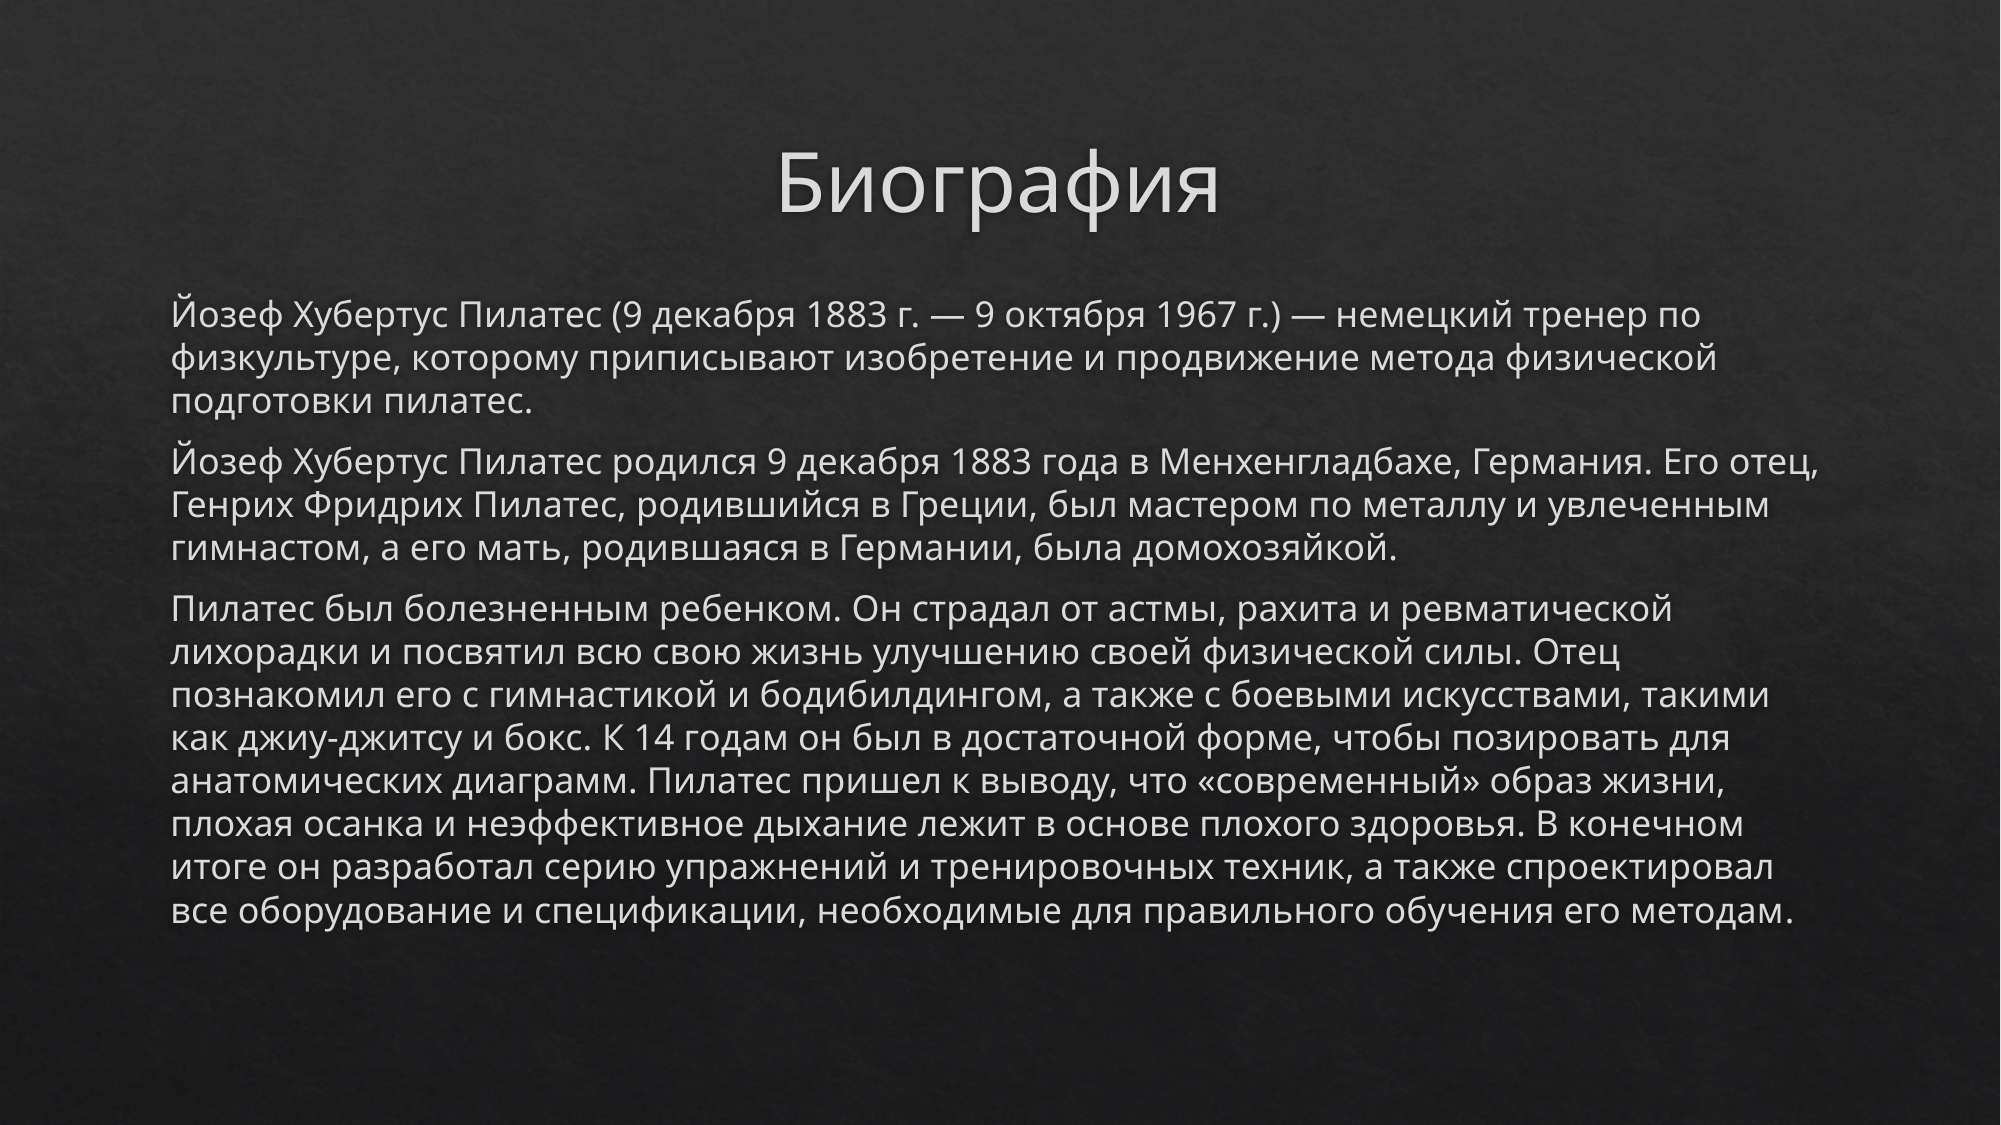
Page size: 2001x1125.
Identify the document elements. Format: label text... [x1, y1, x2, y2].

list Йозеф Хубертус Пилатес (9 декабря 1883 г. — 9 октября 1967 г.) — немецкий тренер по физкультуре, которому приписывают изобретение и продвижение метода физической подготовки пилатес. Йозеф Хубертус Пилатес родился 9 декабря 1883 года в Менхенгладбахе, Германия. Его отец, Генрих Фридрих Пилатес, родившийся в Греции, был мастером по металлу и увлеченным гимнастом, а его мать, родившаяся в Германии, была домохозяйкой. Пилатес был болезненным ребенком. Он страдал от астмы, рахита и ревматической лихорадки и посвятил всю свою жизнь улучшению своей физической силы. Отец познакомил его с гимнастикой и бодибилдингом, а также с боевыми искусствами, такими как джиу-джитсу и бокс. К 14 годам он был в достаточной форме, чтобы позировать для анатомических диаграмм. Пилатес пришел к выводу, что «современный» образ жизни, плохая осанка и неэффективное дыхание лежит в основе плохого здоровья. В конечном итоге он разработал серию упражнений и тренировочных техник, а также спроектировал все оборудование и спецификации, необходимые для правильного обучения его методам. [149, 284, 1849, 950]
title Биография [149, 99, 1849, 260]
